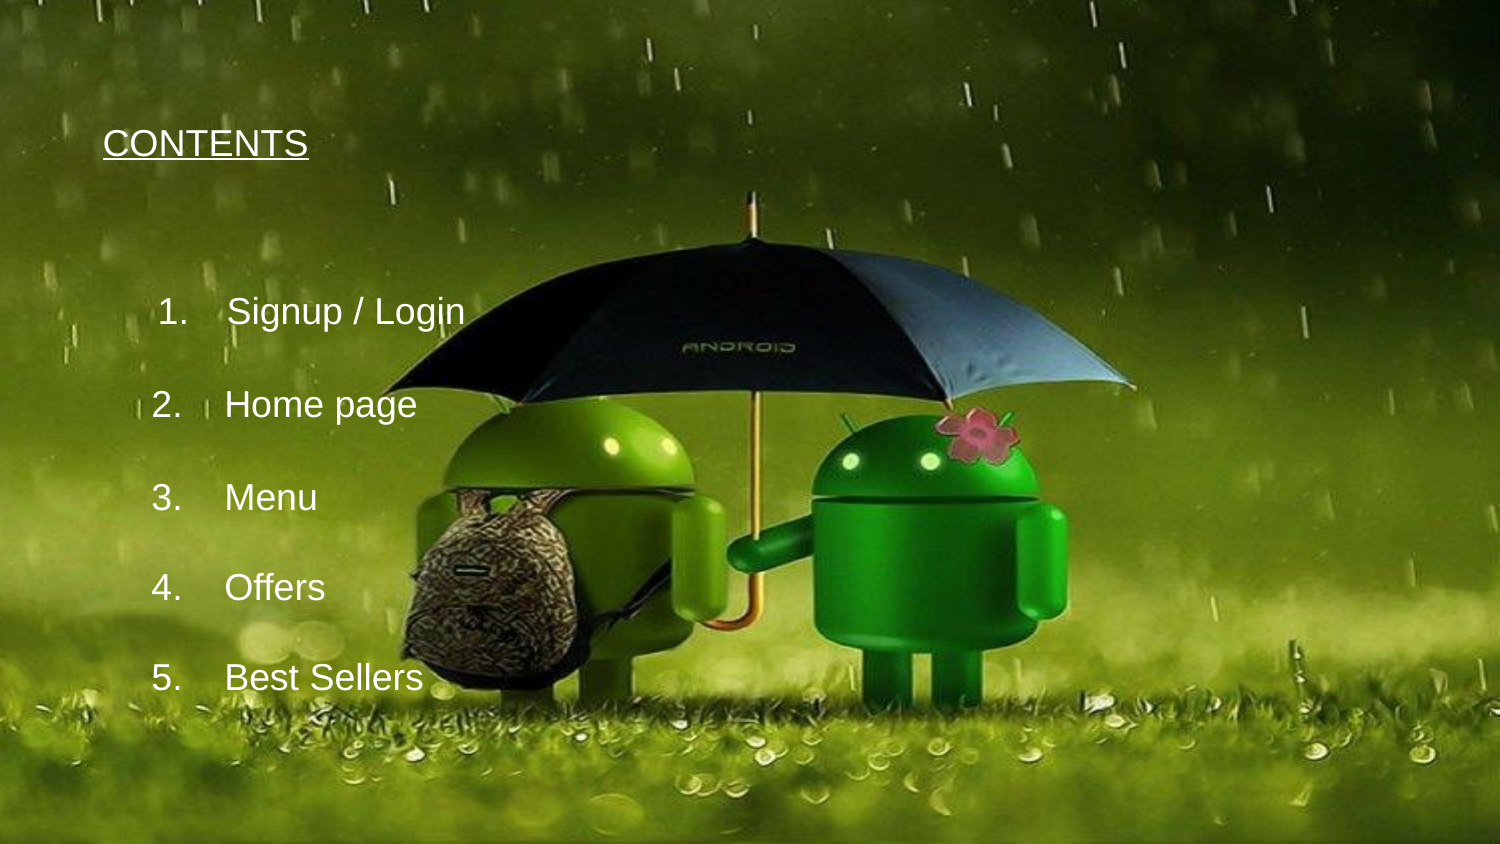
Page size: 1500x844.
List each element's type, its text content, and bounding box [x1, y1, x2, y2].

picture [0, 0, 1500, 844]
text_box CONTENTS [100, 116, 311, 166]
text_box Signup / Login Home page Menu Offers Best Sellers [149, 285, 539, 729]
